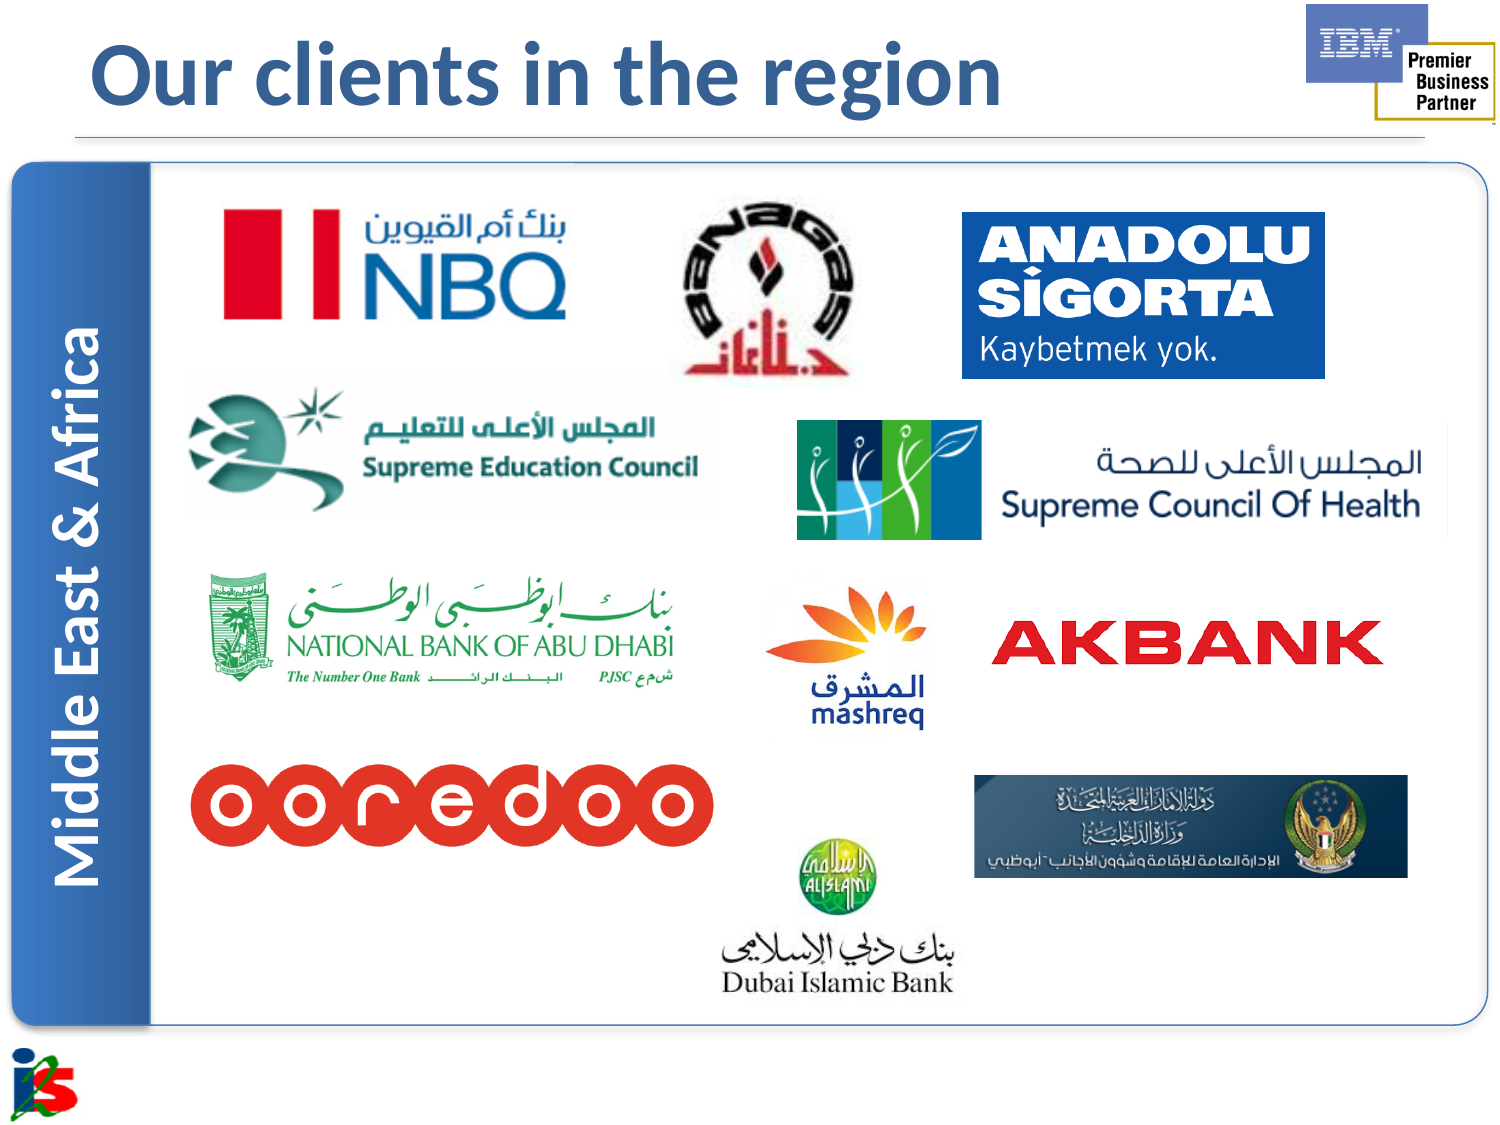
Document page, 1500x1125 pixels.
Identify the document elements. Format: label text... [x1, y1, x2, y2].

text_box Our clients in the region [74, 0, 1425, 138]
picture [796, 420, 1448, 540]
picture [170, 195, 864, 740]
picture [761, 573, 930, 742]
picture [962, 212, 1326, 380]
picture [1, 1039, 88, 1125]
picture [187, 179, 601, 353]
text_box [12, 162, 1488, 1026]
picture [974, 597, 1402, 691]
picture [189, 763, 1408, 1006]
picture [1425, 4, 1496, 125]
